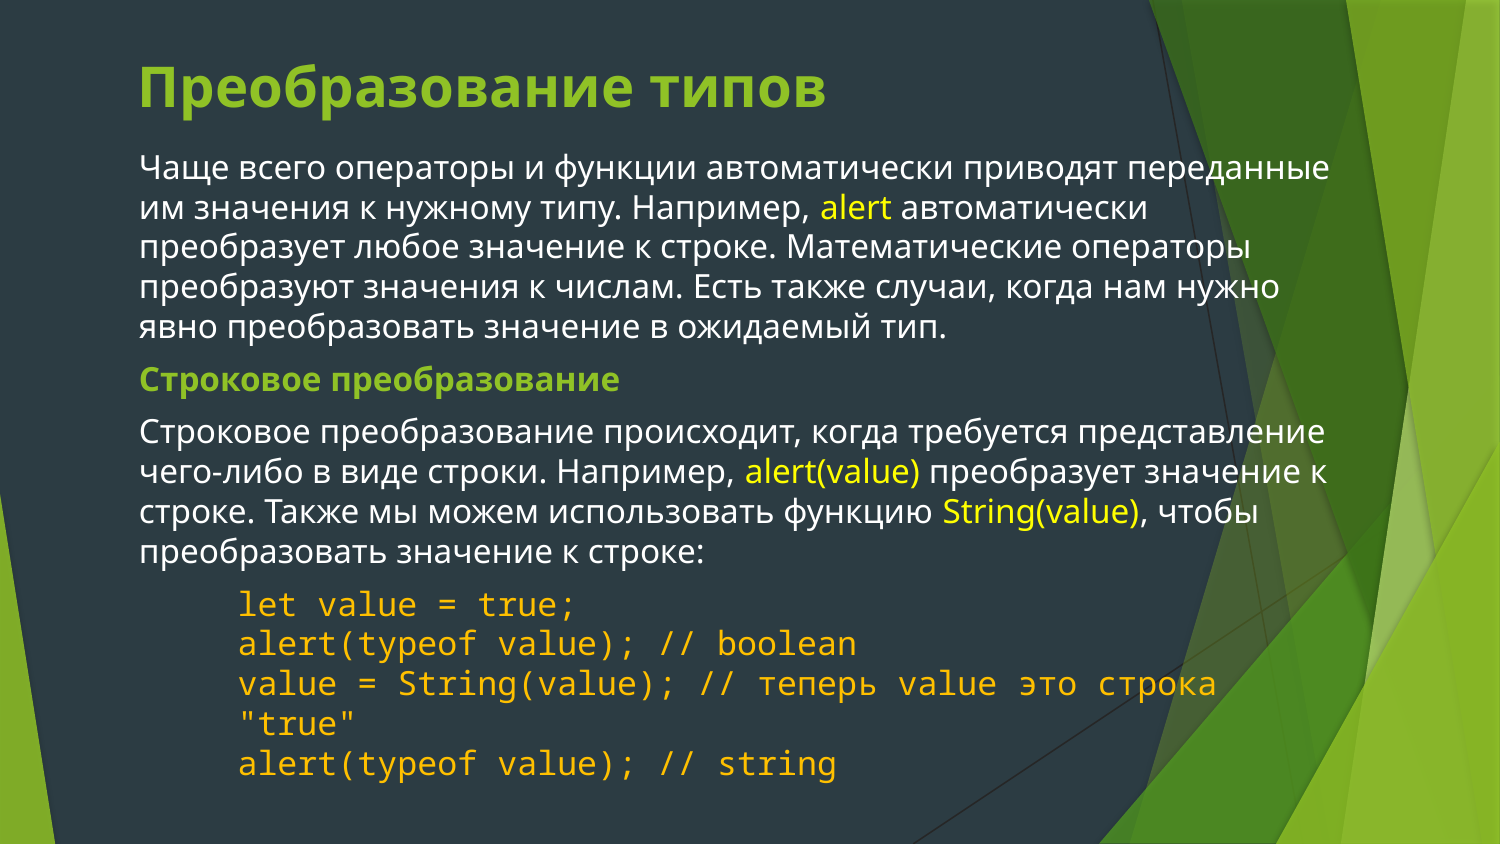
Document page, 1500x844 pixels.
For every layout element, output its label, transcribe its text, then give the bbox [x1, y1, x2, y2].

list Чаще всего операторы и функции автоматически приводят переданные им значения к нужному типу. Например, alert автоматически преобразует любое значение к строке. Математические операторы преобразуют значения к числам. Есть также случаи, когда нам нужно явно преобразовать значение в ожидаемый тип. Строковое преобразование Строковое преобразование происходит, когда требуется представление чего-либо в виде строки. Например, alert(value) преобразует значение к строке. Также мы можем использовать функцию String(value), чтобы преобразовать значение к строке: let value = true; alert(typeof value); // boolean value = String(value); // теперь value это строка "true" alert(typeof value); // string [123, 138, 1360, 800]
title Преобразование типов [122, 43, 1327, 127]
